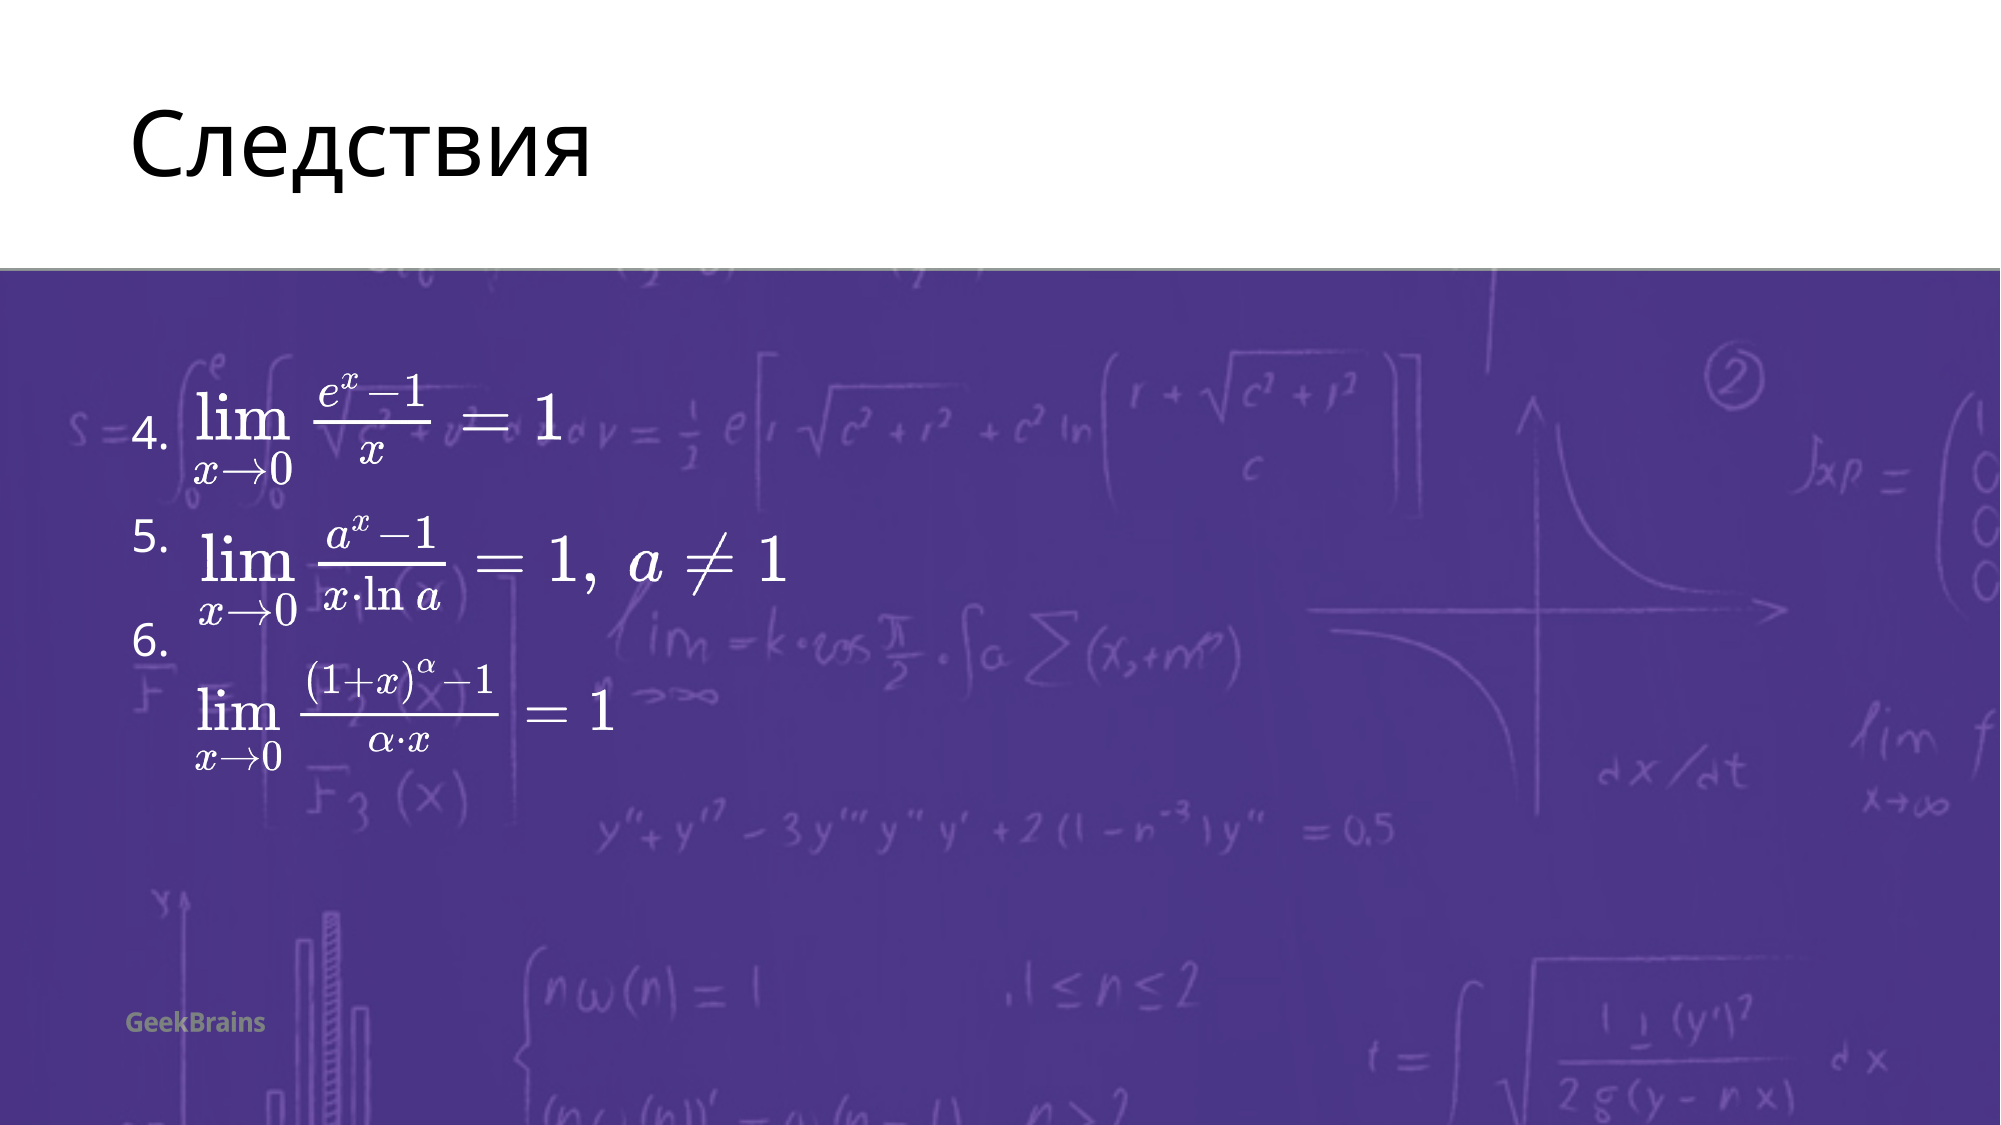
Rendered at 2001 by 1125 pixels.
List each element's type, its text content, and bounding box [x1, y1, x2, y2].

text_box Следствия [113, 75, 1887, 205]
picture [0, 267, 2000, 1125]
